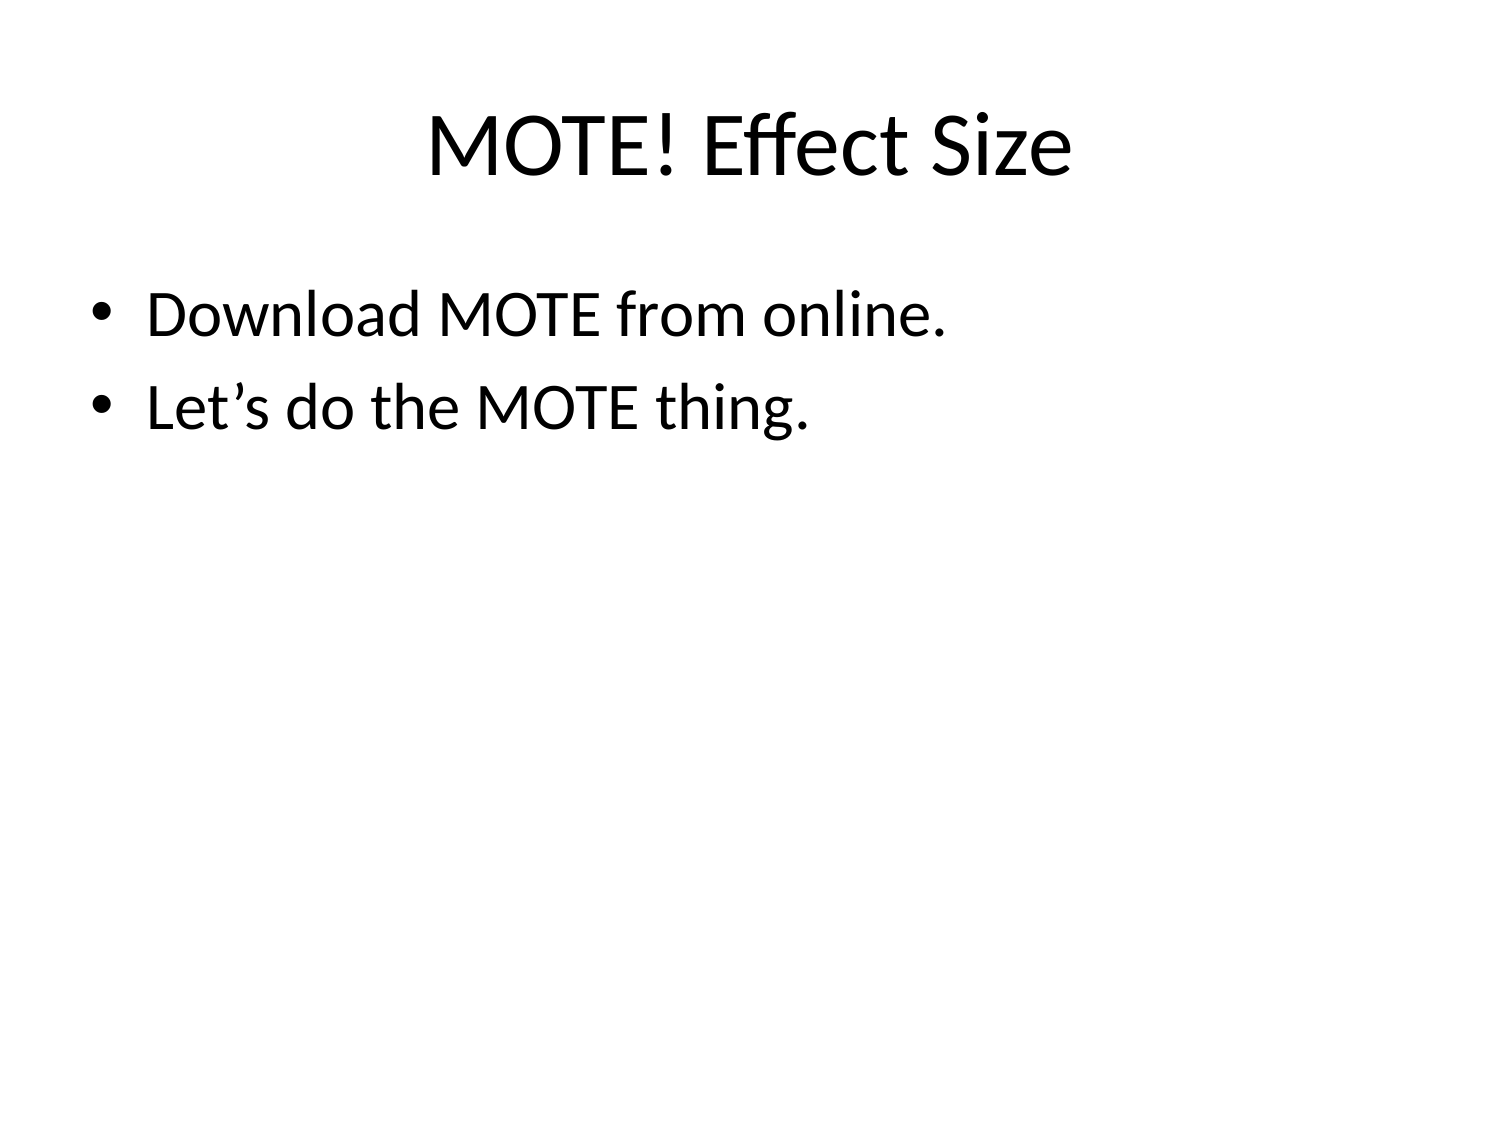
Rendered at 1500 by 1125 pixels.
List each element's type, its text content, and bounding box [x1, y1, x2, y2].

title MOTE! Effect Size [75, 45, 1425, 233]
list Download MOTE from online. Let’s do the MOTE thing. [75, 262, 1425, 1005]
